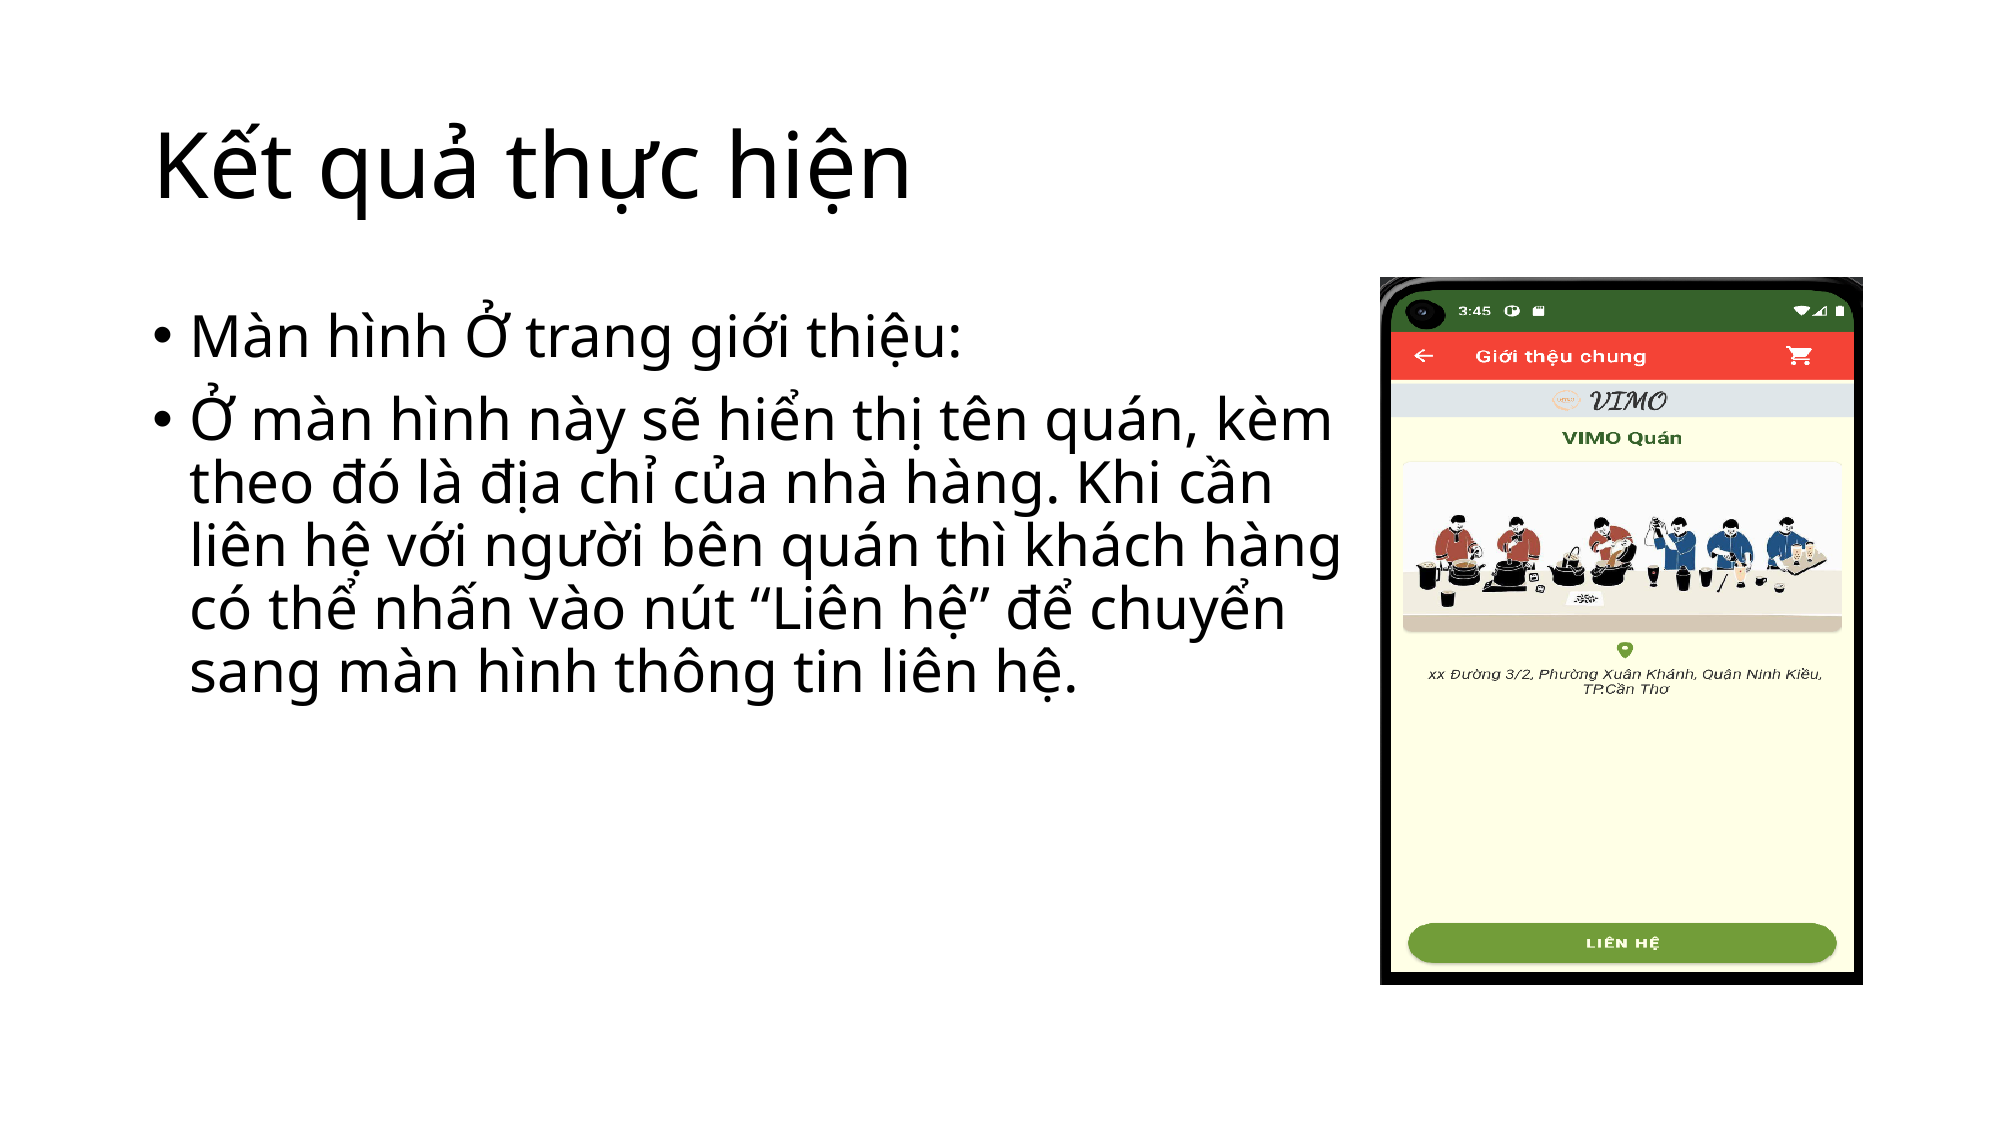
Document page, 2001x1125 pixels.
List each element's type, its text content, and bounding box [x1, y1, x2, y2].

picture [1380, 277, 1863, 985]
list Màn hình Ở trang giới thiệu: Ở màn hình này sẽ hiển thị tên quán, kèm theo đó là địa chỉ của nhà hàng. Khi cần liên hệ với người bên quán thì khách hàng có thể nhấn vào nút “Liên hệ” để chuyển sang màn hình thông tin liên hệ. [137, 299, 1380, 985]
title Kết quả thực hiện [137, 59, 1863, 278]
